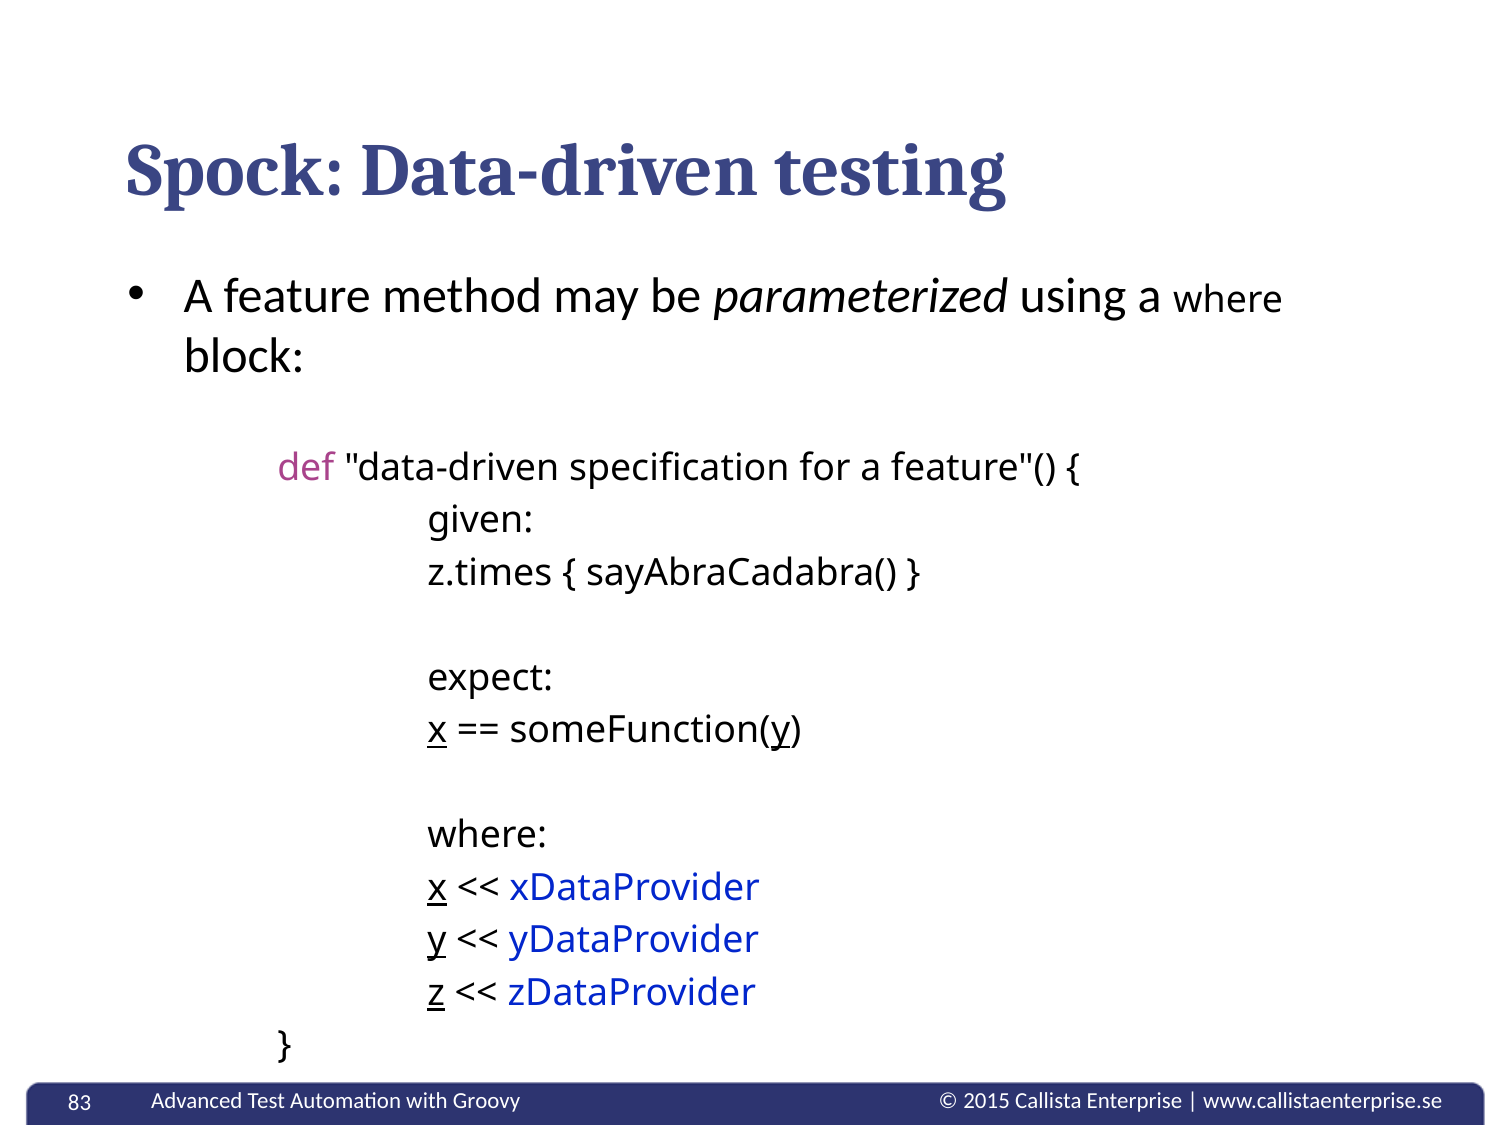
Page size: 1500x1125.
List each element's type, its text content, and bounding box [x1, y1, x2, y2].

picture [0, 0, 1500, 1125]
list A feature method may be parameterized using a where block: def "data-driven specification for a feature"() { given: z.times { sayAbraCadabra() } expect: x == someFunction(y) where: x << xDataProvider y << yDataProvider z << zDataProvider } [112, 255, 1380, 1047]
title Spock: Data-driven testing [112, 93, 1388, 219]
